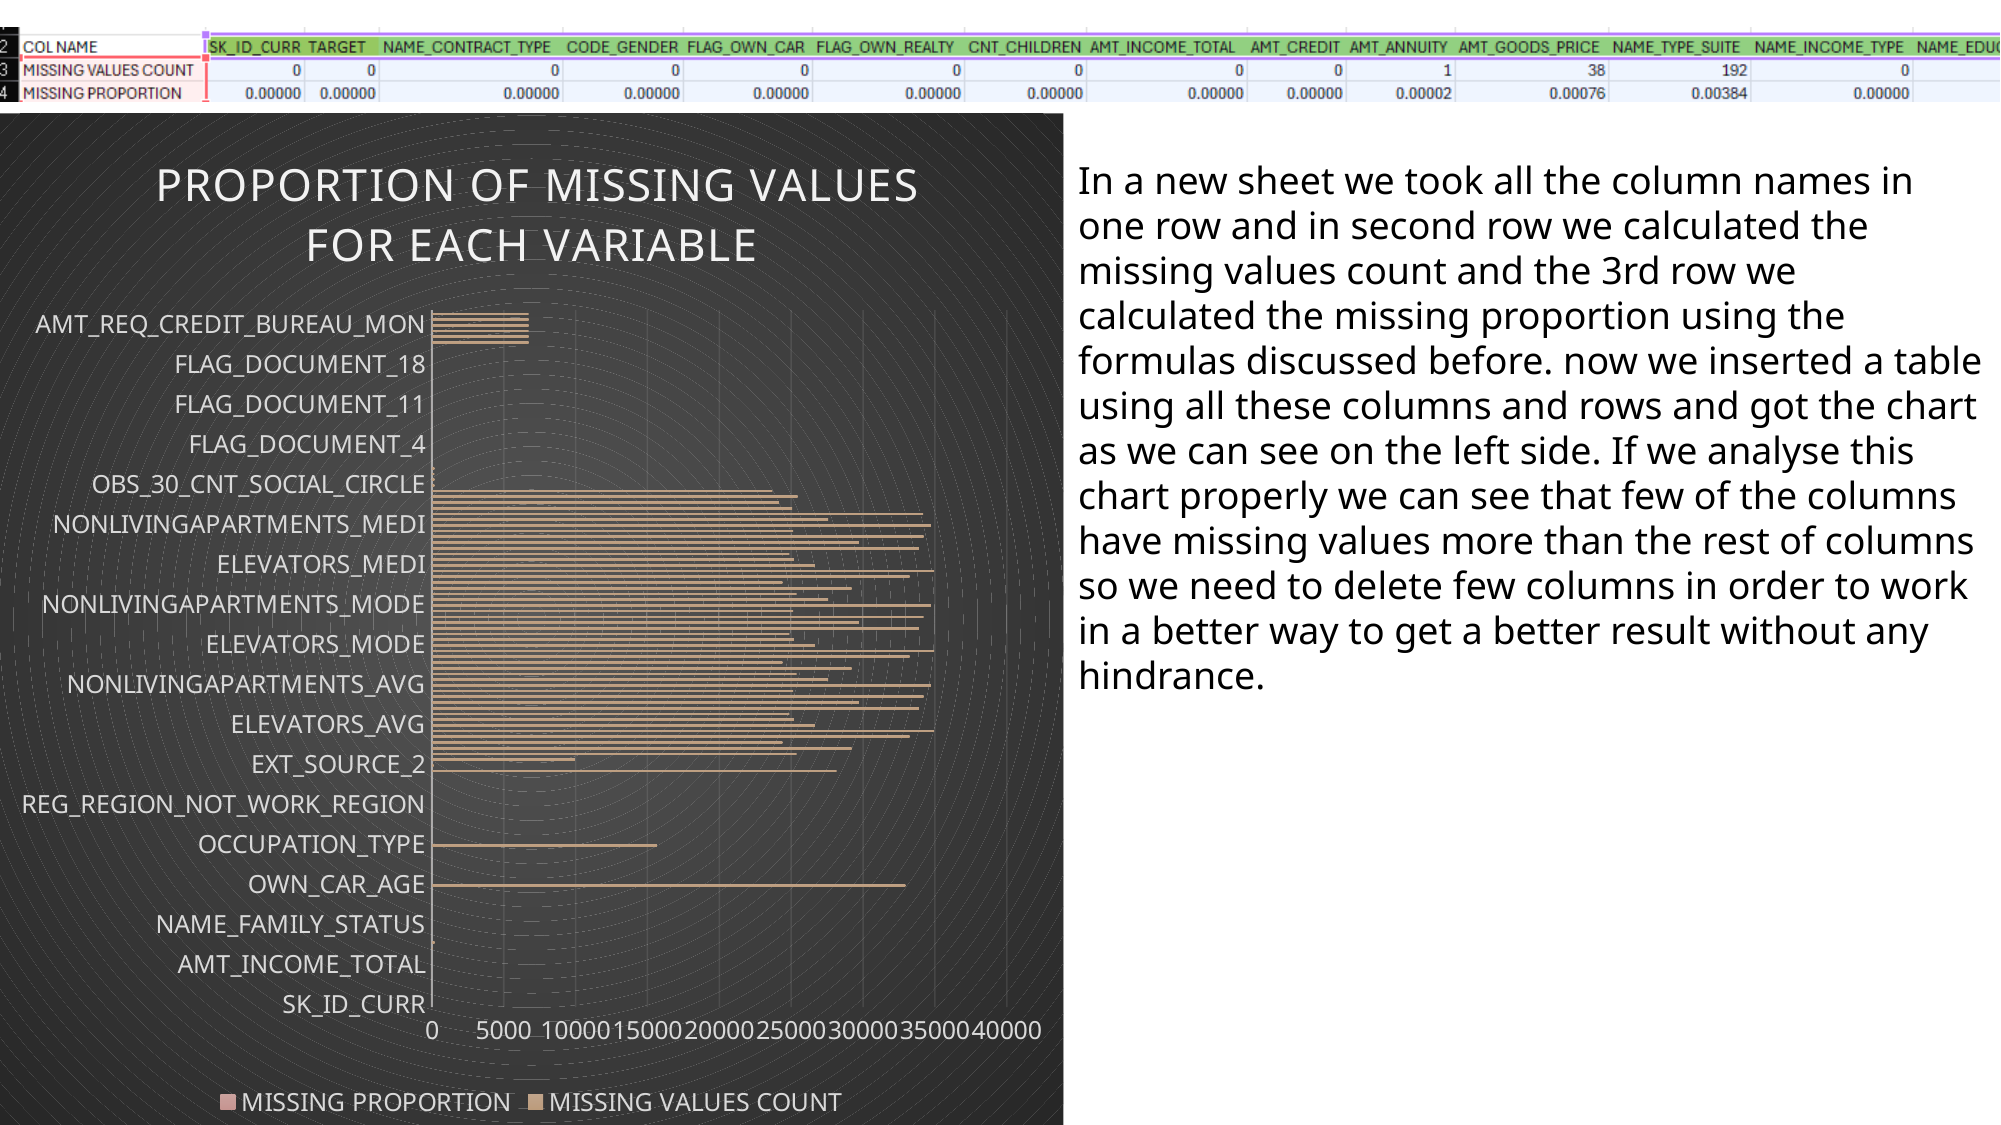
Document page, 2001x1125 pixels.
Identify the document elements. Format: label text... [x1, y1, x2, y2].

picture [0, 27, 2000, 114]
text_box In a new sheet we took all the column names in one row and in second row we calculated the missing values count and the 3rd row we calculated the missing proportion using the formulas discussed before. now we inserted a table using all these columns and rows and got the chart as we can see on the left side. If we analyse this chart properly we can see that few of the columns have missing values more than the rest of columns so we need to delete few columns in order to work in a better way to get a better result without any hindrance. [1064, 149, 2000, 705]
chart [0, 113, 1064, 1125]
